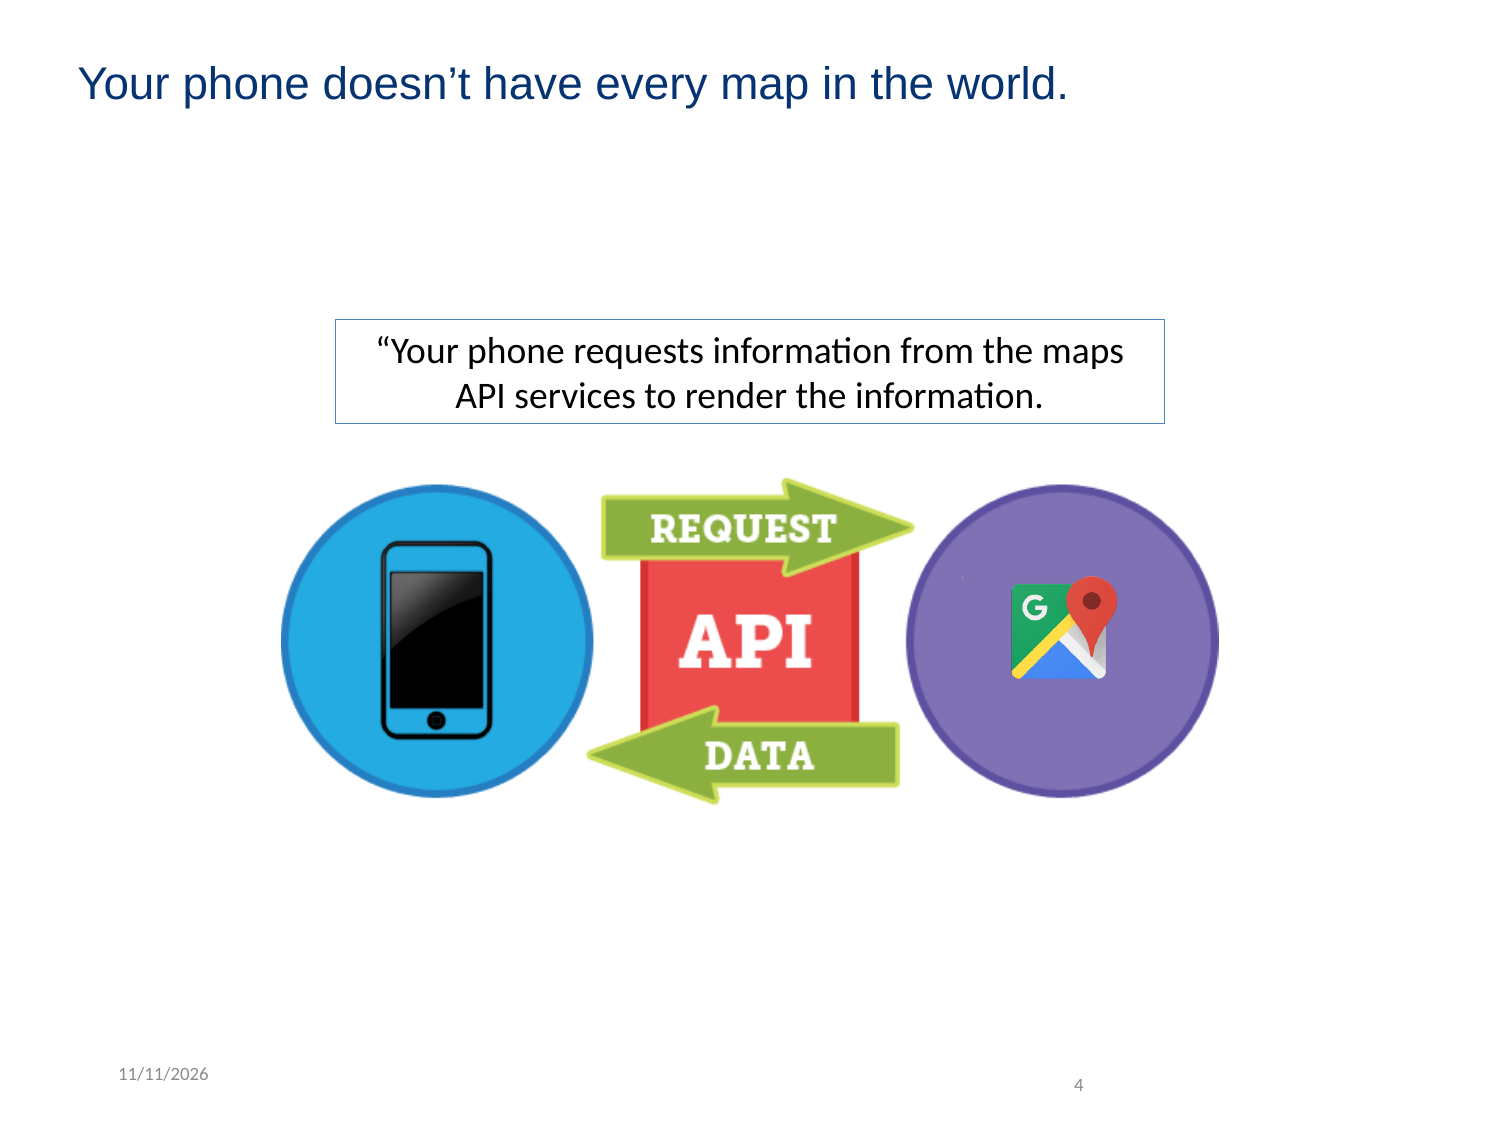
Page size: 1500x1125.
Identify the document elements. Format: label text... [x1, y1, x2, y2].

picture [294, 533, 578, 746]
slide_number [103, 1042, 441, 1103]
title Your phone doesn’t have every map in the world. [62, 45, 1425, 125]
slide_number 4 [1059, 1042, 1200, 1103]
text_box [281, 319, 1219, 806]
